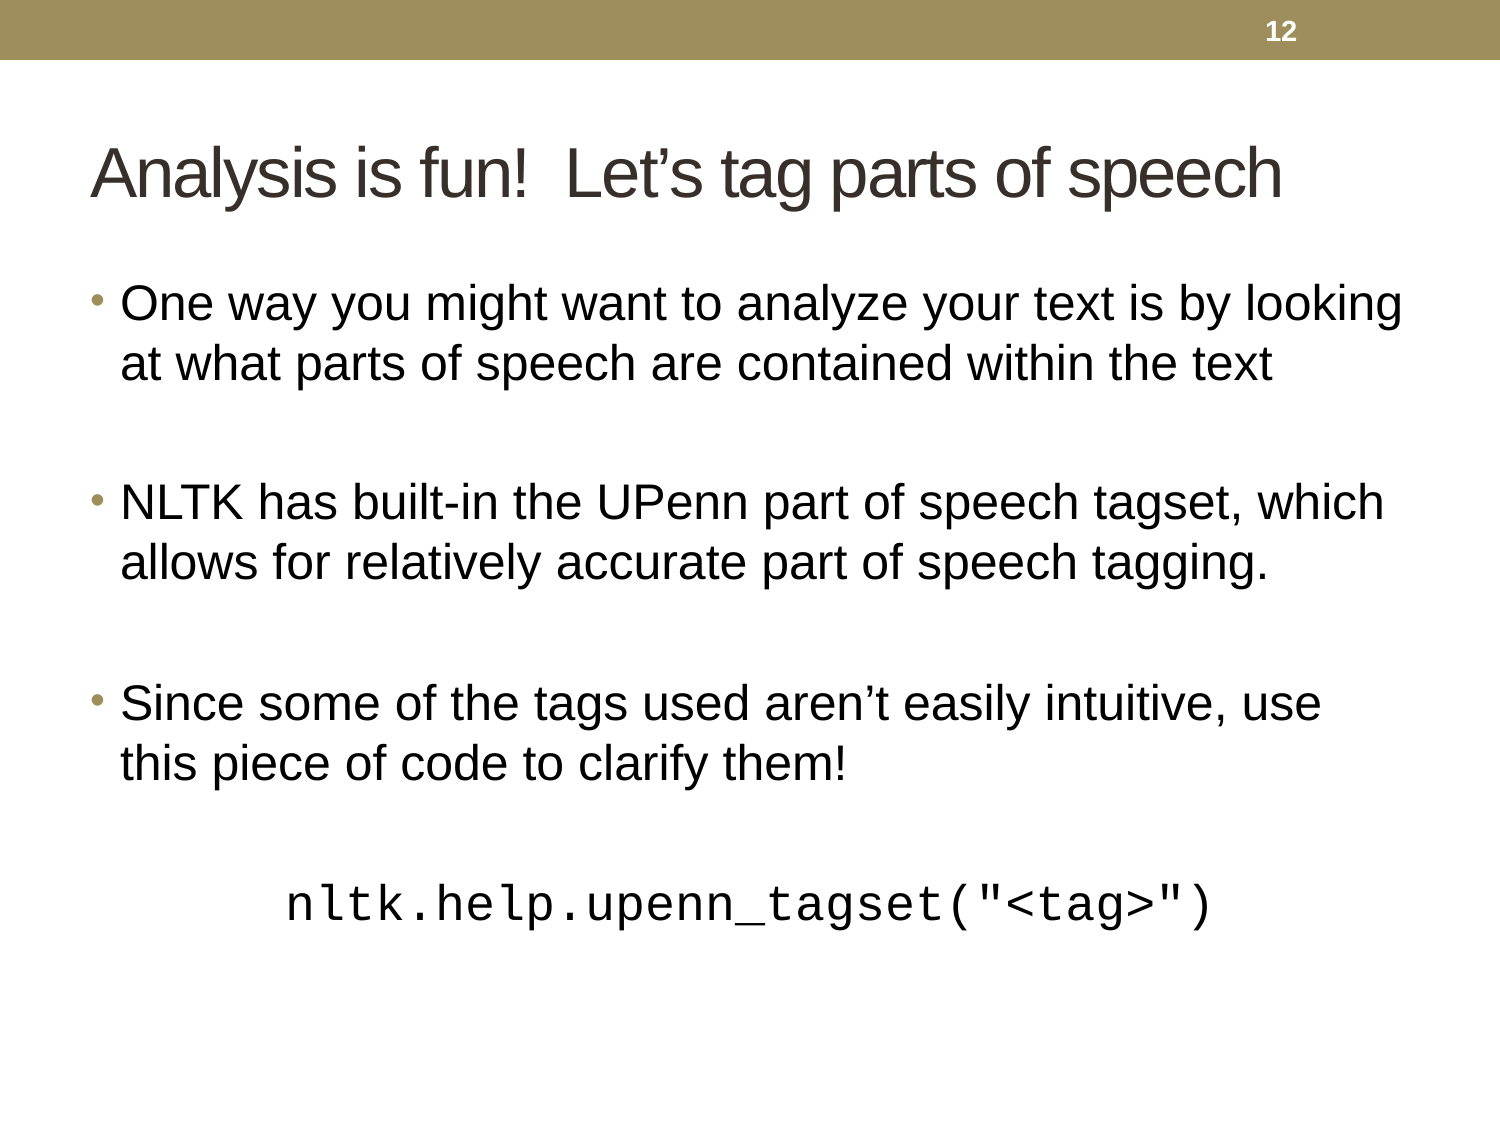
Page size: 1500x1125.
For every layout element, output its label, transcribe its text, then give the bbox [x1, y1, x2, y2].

title Analysis is fun! Let’s tag parts of speech [75, 87, 1425, 250]
list One way you might want to analyze your text is by looking at what parts of speech are contained within the text NLTK has built-in the UPenn part of speech tagset, which allows for relatively accurate part of speech tagging. Since some of the tags used aren’t easily intuitive, use this piece of code to clarify them! nltk.help.upenn_tagset("<tag>") [75, 262, 1425, 1063]
slide_number 12 [1250, 3, 1425, 57]
